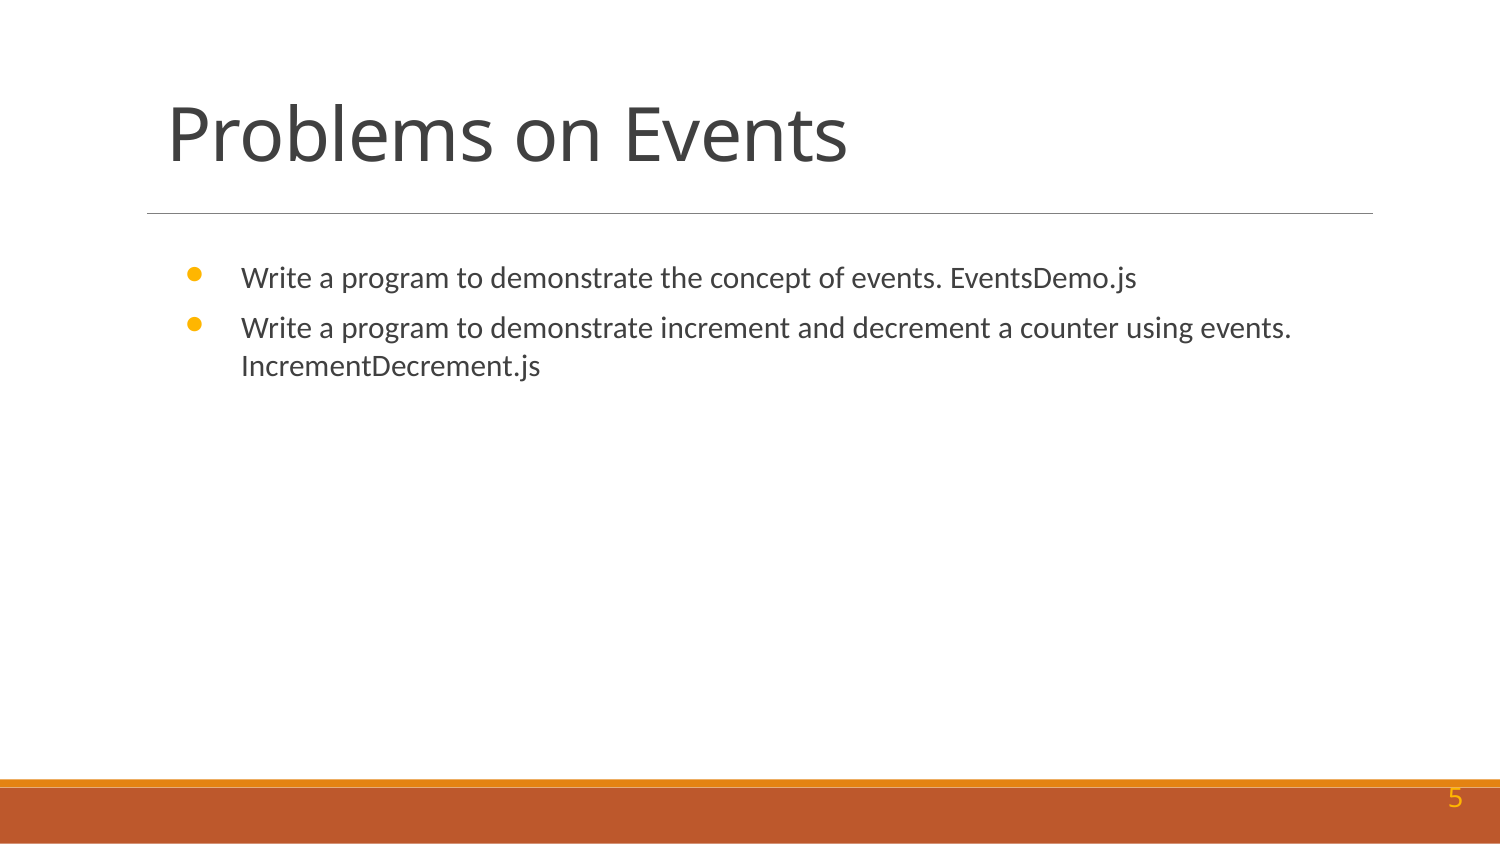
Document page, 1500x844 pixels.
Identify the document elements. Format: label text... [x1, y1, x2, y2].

title Problems on Events [151, 71, 1278, 213]
list Write a program to demonstrate the concept of events. EventsDemo.js Write a program to demonstrate increment and decrement a counter using events. IncrementDecrement.js [151, 242, 1315, 395]
slide_number 5 [1411, 753, 1500, 844]
